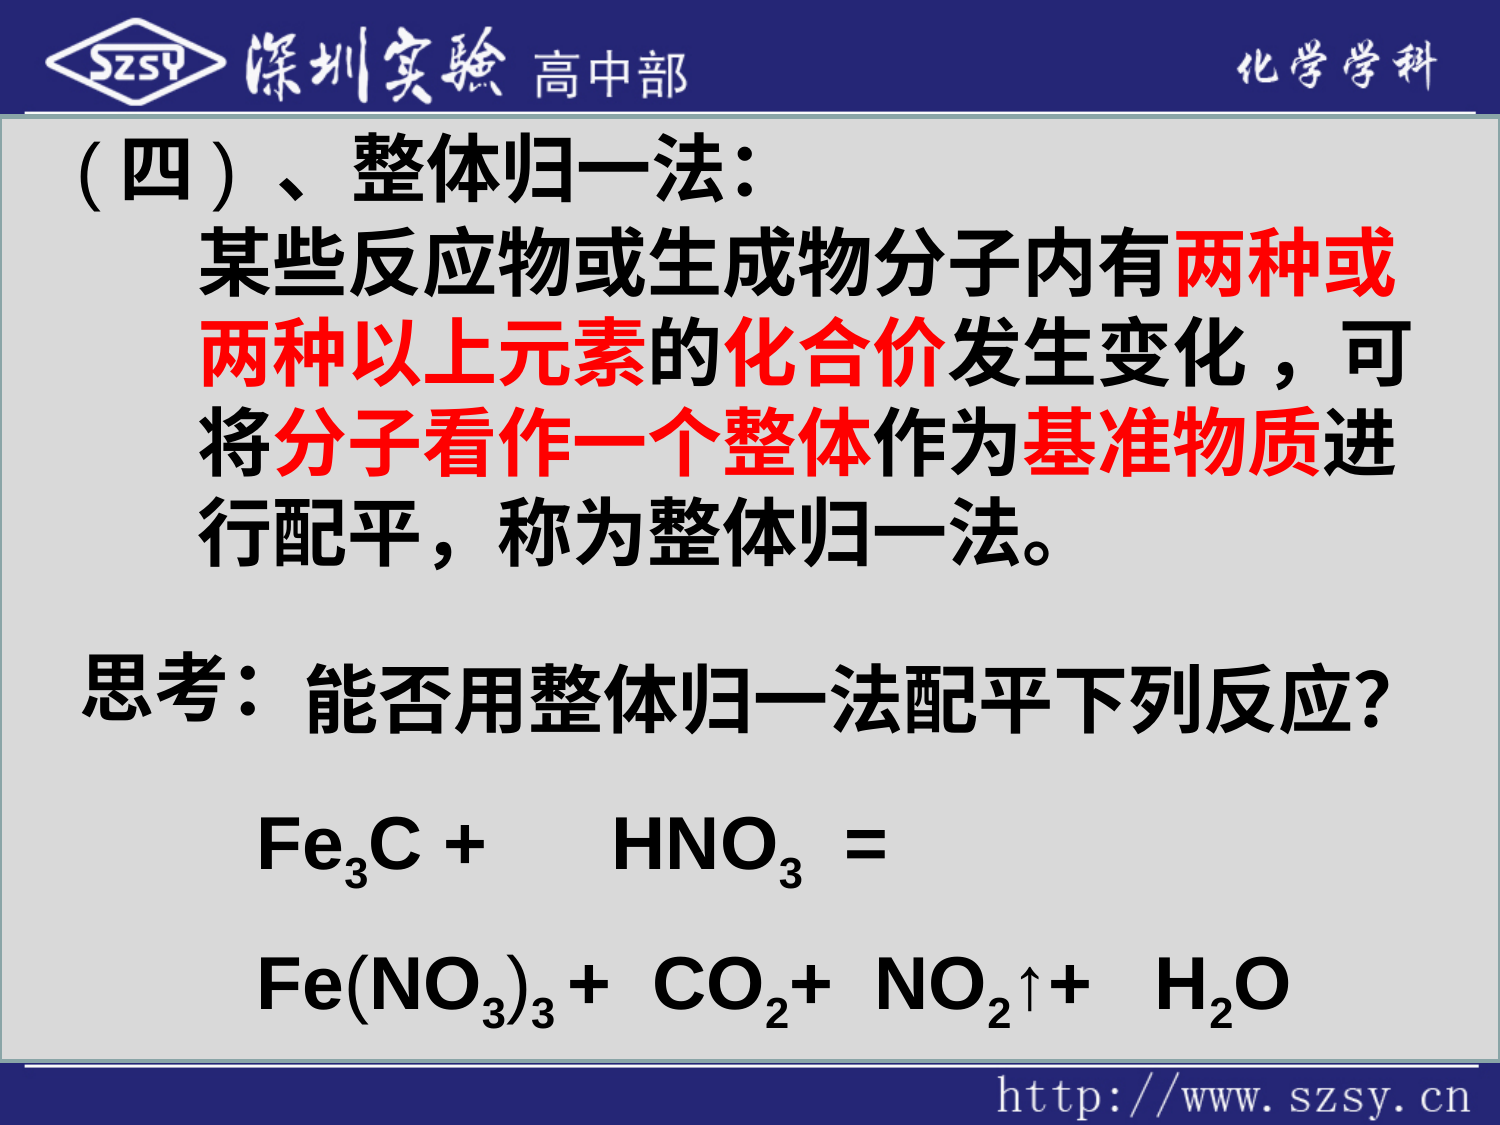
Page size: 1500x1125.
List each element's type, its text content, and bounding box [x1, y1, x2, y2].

text_box 思考： [64, 633, 361, 738]
text_box [0, 114, 1500, 1063]
picture [0, 1063, 1500, 1125]
text_box 能否用整体归一法配平下列反应？ [289, 645, 1459, 750]
picture [0, 0, 1500, 114]
text_box 某些反应物或生成物分子内有两种或两种以上元素的化合价发生变化 ，可将分子看作一个整体作为基准物质进行配平，称为整体归一法。 [183, 207, 1436, 583]
text_box Fe3C + HNO3 = Fe(NO3)3 + CO2+ NO2↑+ H2O [242, 786, 1430, 1044]
text_box (四) 、整体归一法： [41, 123, 857, 220]
